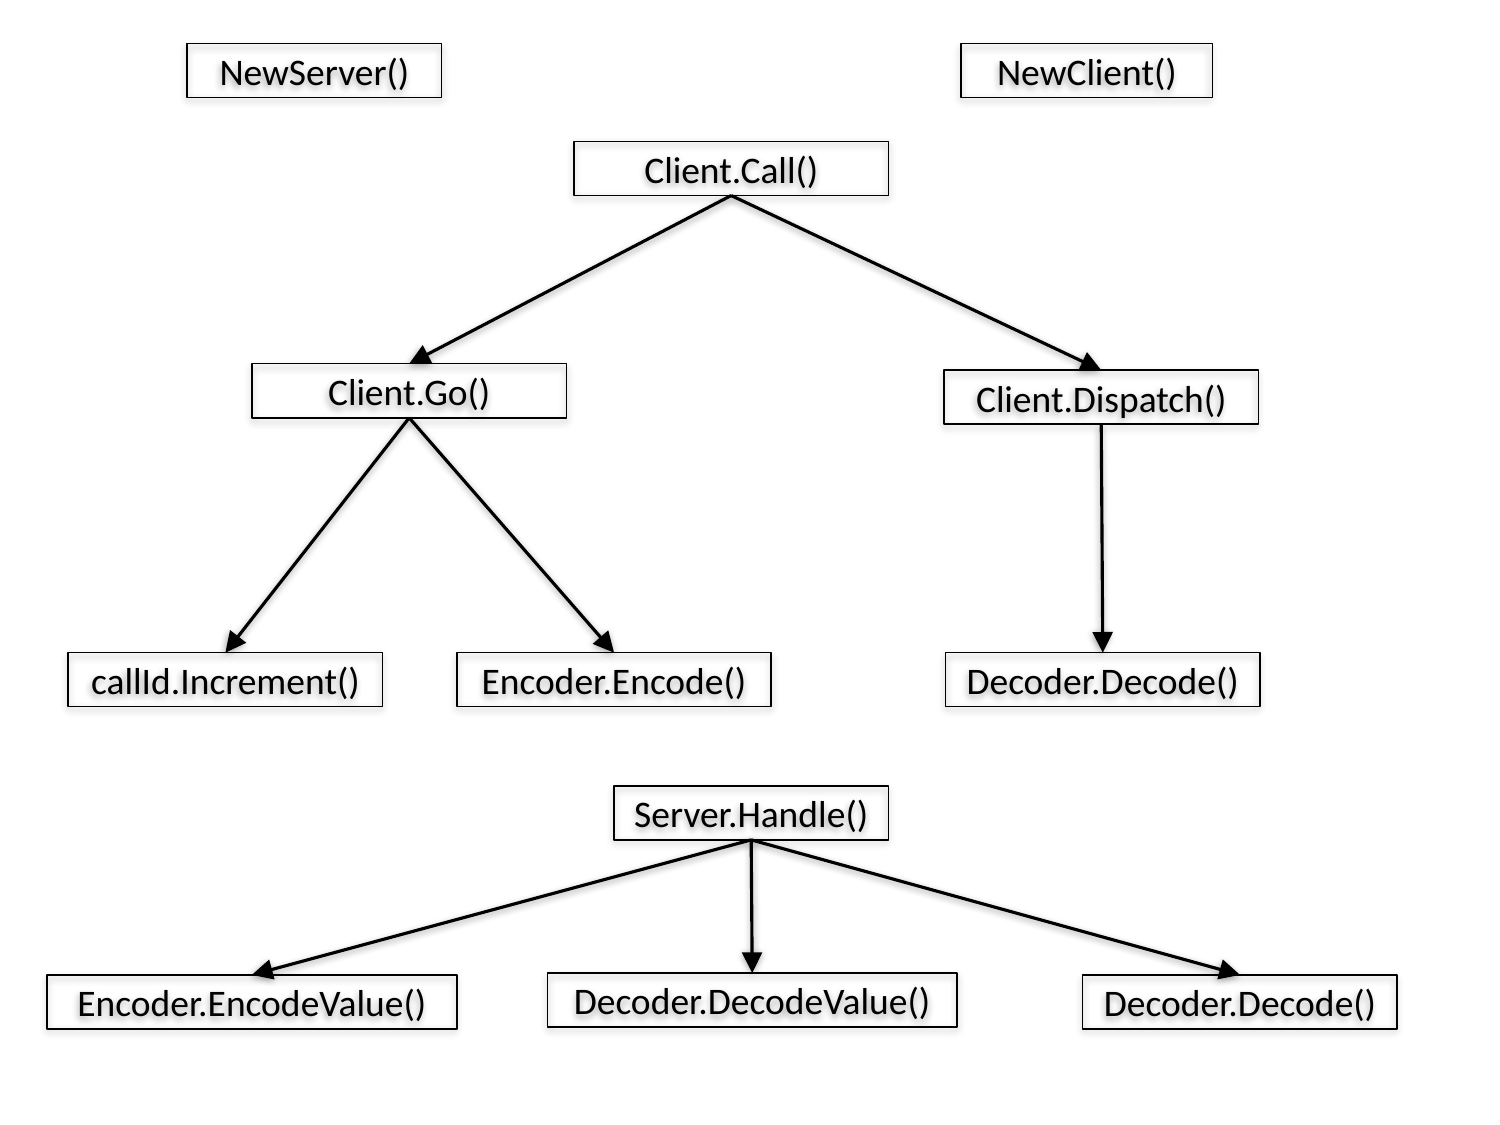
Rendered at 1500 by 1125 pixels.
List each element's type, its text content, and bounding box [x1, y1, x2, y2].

text_box NewClient() [960, 43, 1213, 98]
text_box Encoder.EncodeValue() [46, 974, 458, 1030]
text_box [251, 839, 752, 976]
text_box NewServer() [186, 43, 442, 98]
text_box Client.Call() [573, 141, 889, 193]
text_box Server.Handle() [613, 785, 889, 838]
text_box Client.Dispatch() [943, 369, 1259, 425]
text_box Decoder.Decode() [1082, 974, 1398, 1030]
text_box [225, 417, 407, 653]
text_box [408, 417, 615, 653]
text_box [730, 195, 1102, 371]
text_box Encoder.Encode() [456, 652, 772, 707]
text_box Decoder.DecodeValue() [547, 983, 958, 1028]
text_box callId.Increment() [67, 652, 383, 707]
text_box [753, 839, 1241, 976]
text_box Client.Go() [251, 363, 567, 416]
text_box Decoder.Decode() [945, 652, 1261, 707]
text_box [408, 195, 728, 364]
